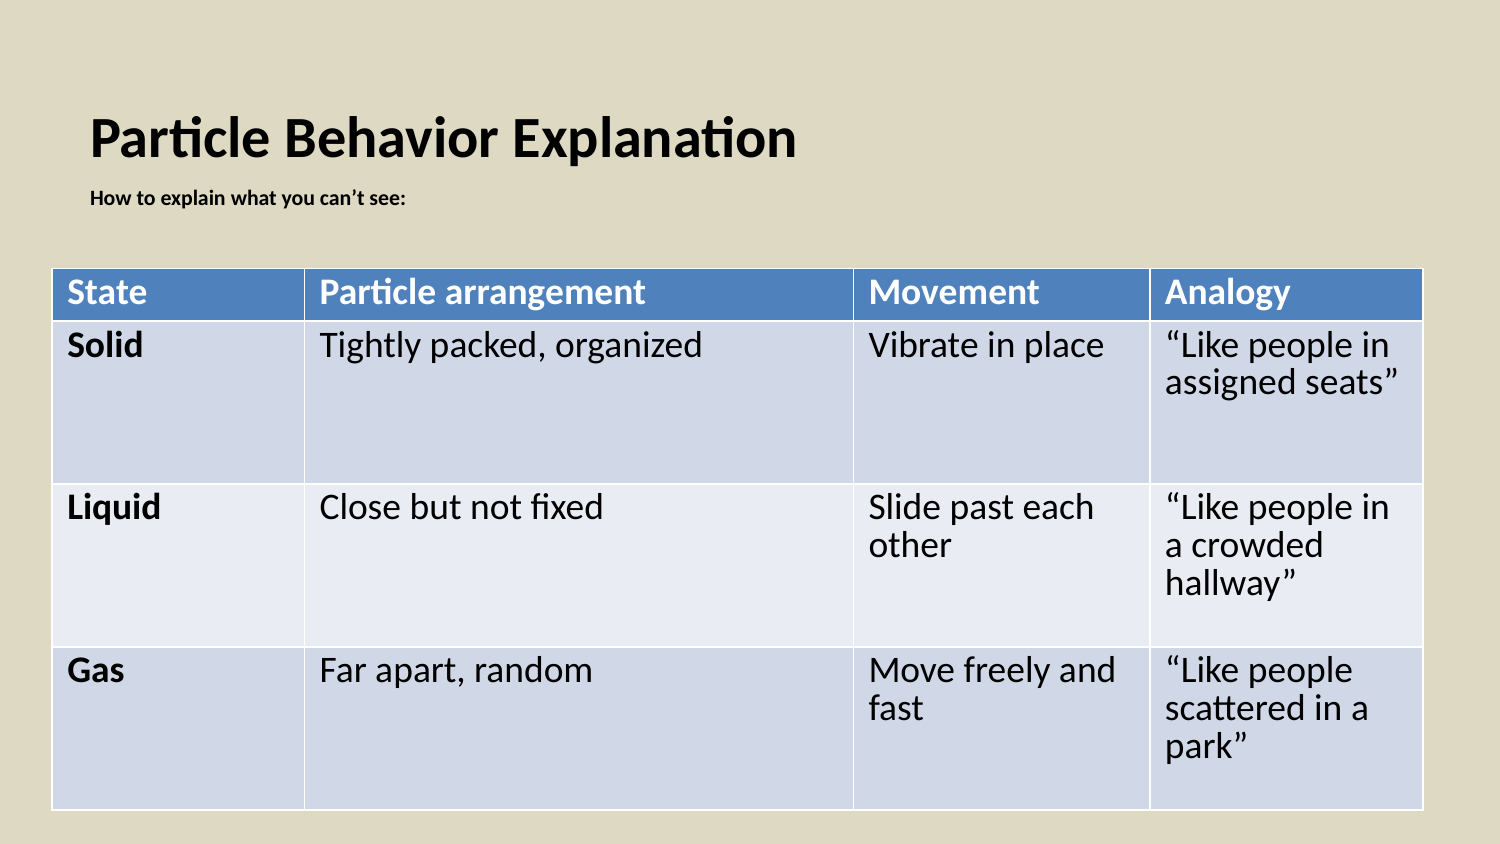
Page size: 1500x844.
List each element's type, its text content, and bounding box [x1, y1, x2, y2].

table_cell “Like people in assigned seats” [1151, 322, 1422, 483]
table_cell “Like people scattered in a park” [1151, 648, 1422, 809]
table_cell Slide past each other [854, 485, 1149, 646]
table_cell Far apart, random [305, 648, 853, 809]
table_cell “Like people in a crowded hallway” [1151, 485, 1422, 646]
table_header Analogy [1151, 269, 1422, 320]
table_cell Move freely and fast [854, 648, 1149, 809]
table_header State [53, 269, 304, 320]
table_cell Liquid [53, 485, 304, 646]
table_header Particle arrangement [305, 269, 853, 320]
table_cell Tightly packed, organized [305, 322, 853, 483]
title Particle Behavior Explanation [75, 33, 1448, 177]
table_cell Gas [53, 648, 304, 809]
table_cell Solid [53, 322, 304, 483]
list How to explain what you can’t see: [75, 176, 569, 268]
table_header Movement [854, 269, 1149, 320]
table_cell Close but not fixed [305, 485, 853, 646]
table_cell Vibrate in place [854, 322, 1149, 483]
